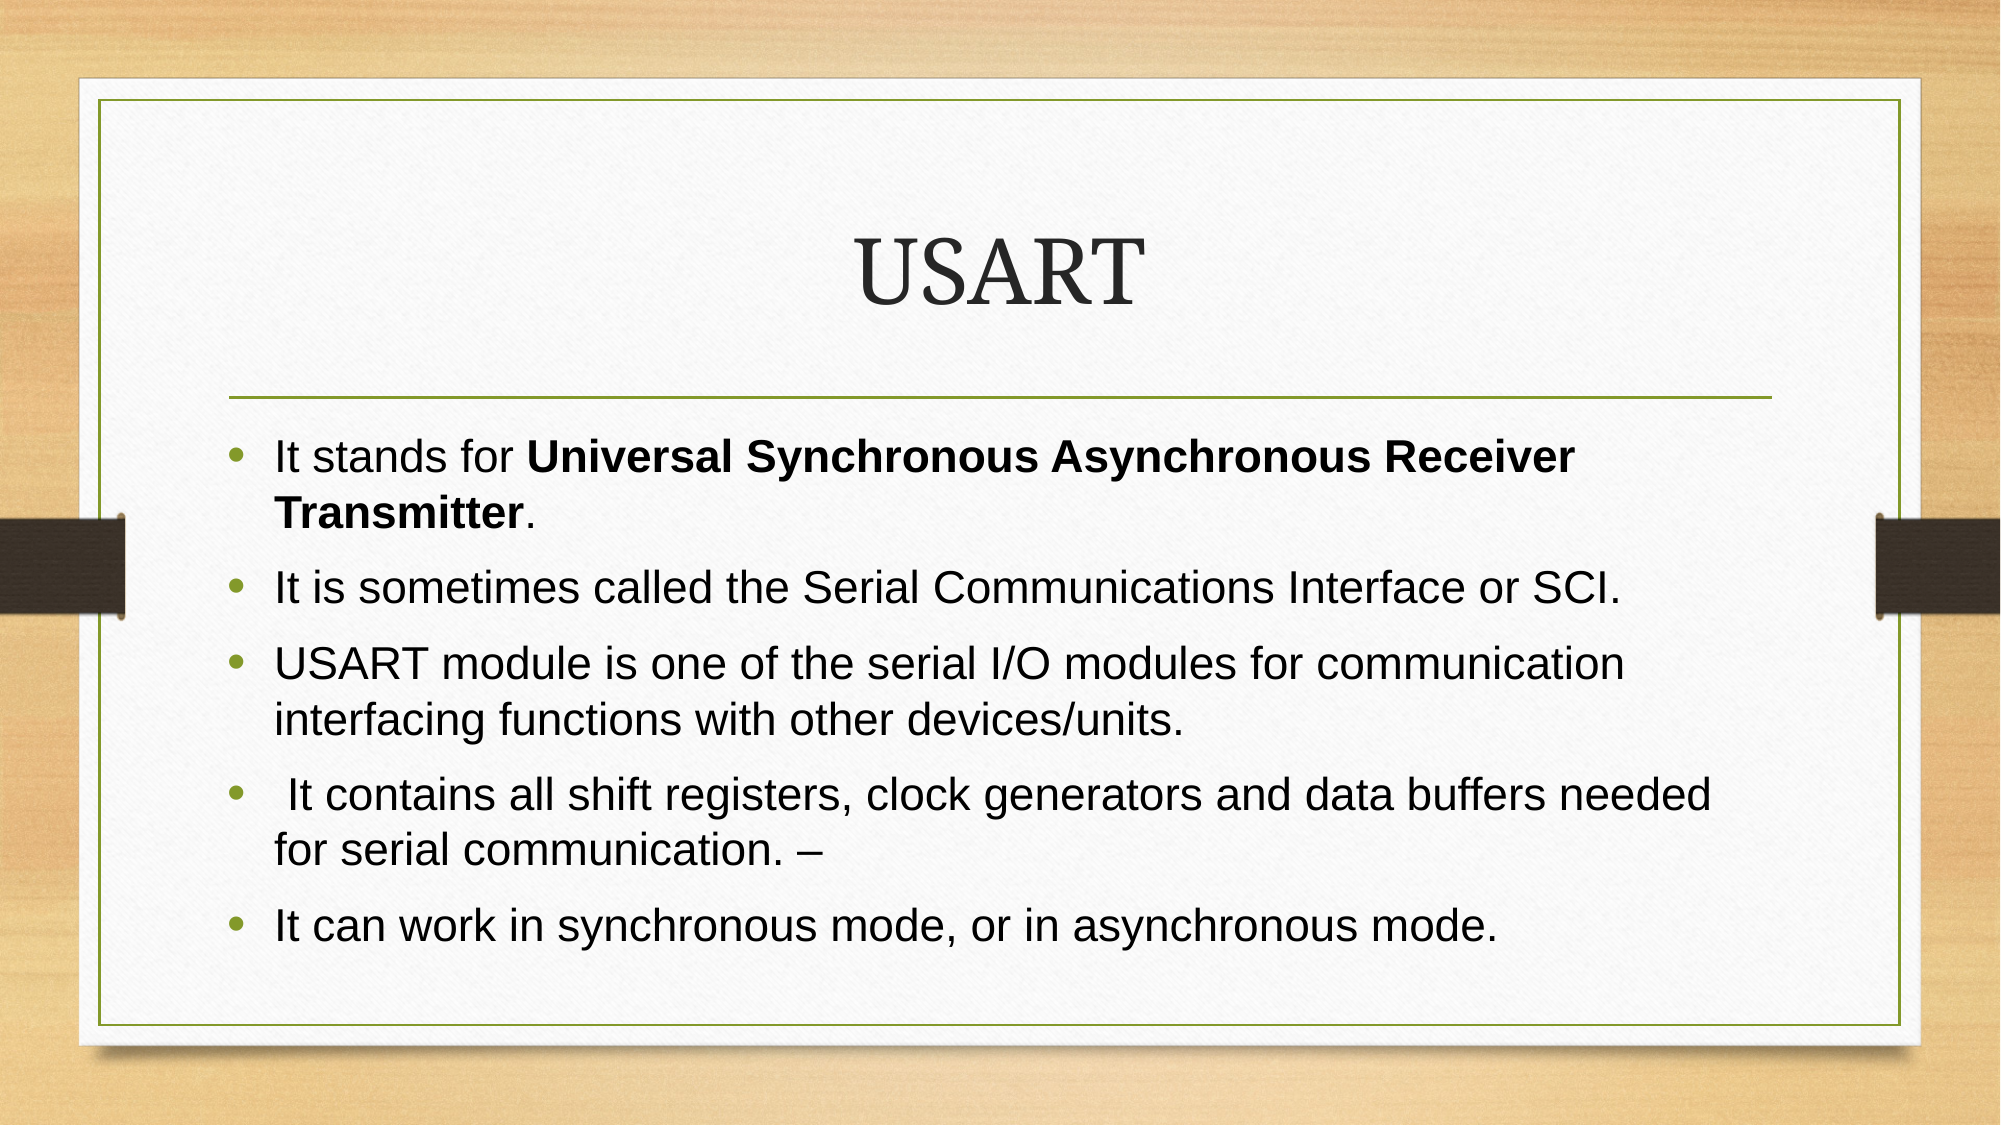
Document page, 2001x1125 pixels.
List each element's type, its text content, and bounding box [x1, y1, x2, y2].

picture [0, 0, 2001, 1125]
title USART [212, 161, 1788, 375]
list It stands for Universal Synchronous Asynchronous Receiver Transmitter. It is sometimes called the Serial Communications Interface or SCI. USART module is one of the serial I/O modules for communication interfacing functions with other devices/units. It contains all shift registers, clock generators and data buffers needed for serial communication. – It can work in synchronous mode, or in asynchronous mode. [212, 419, 1788, 964]
